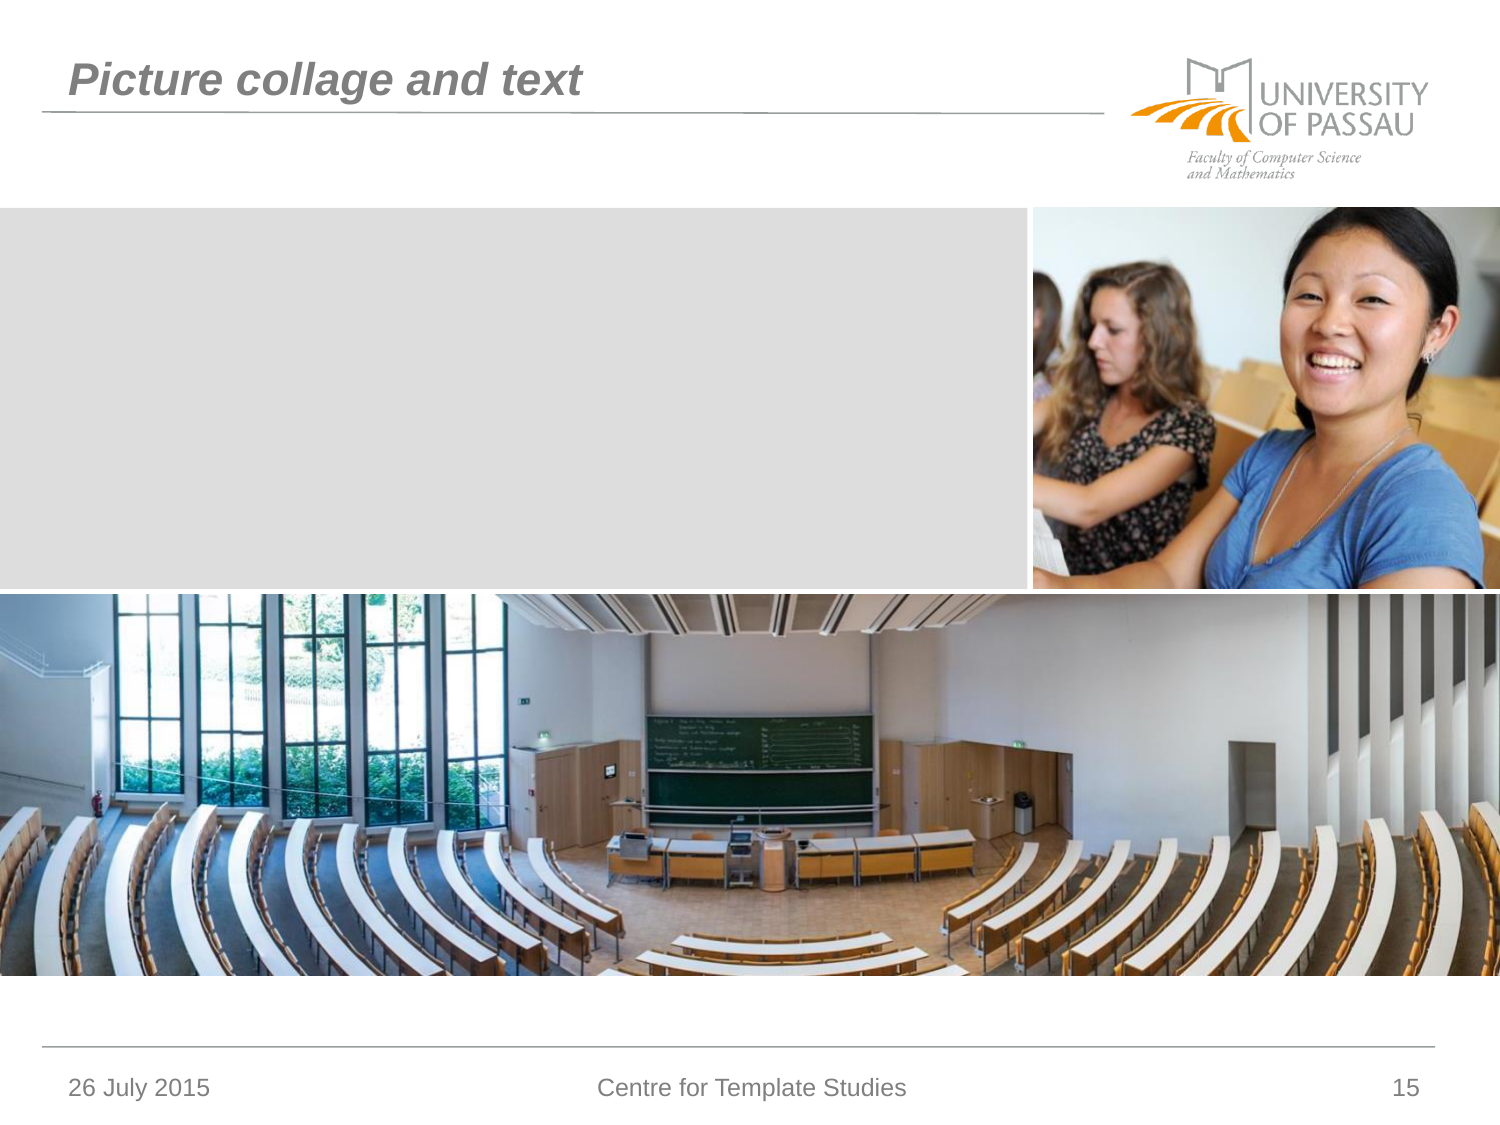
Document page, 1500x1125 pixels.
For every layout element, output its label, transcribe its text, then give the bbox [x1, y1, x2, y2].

footer Centre for Template Studies [242, 1057, 1270, 1117]
title Picture collage and text [53, 28, 1116, 112]
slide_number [53, 1057, 231, 1117]
picture [1033, 207, 1500, 590]
picture [0, 594, 1500, 976]
picture [1122, 45, 1436, 191]
slide_number 15 [1346, 1057, 1436, 1117]
